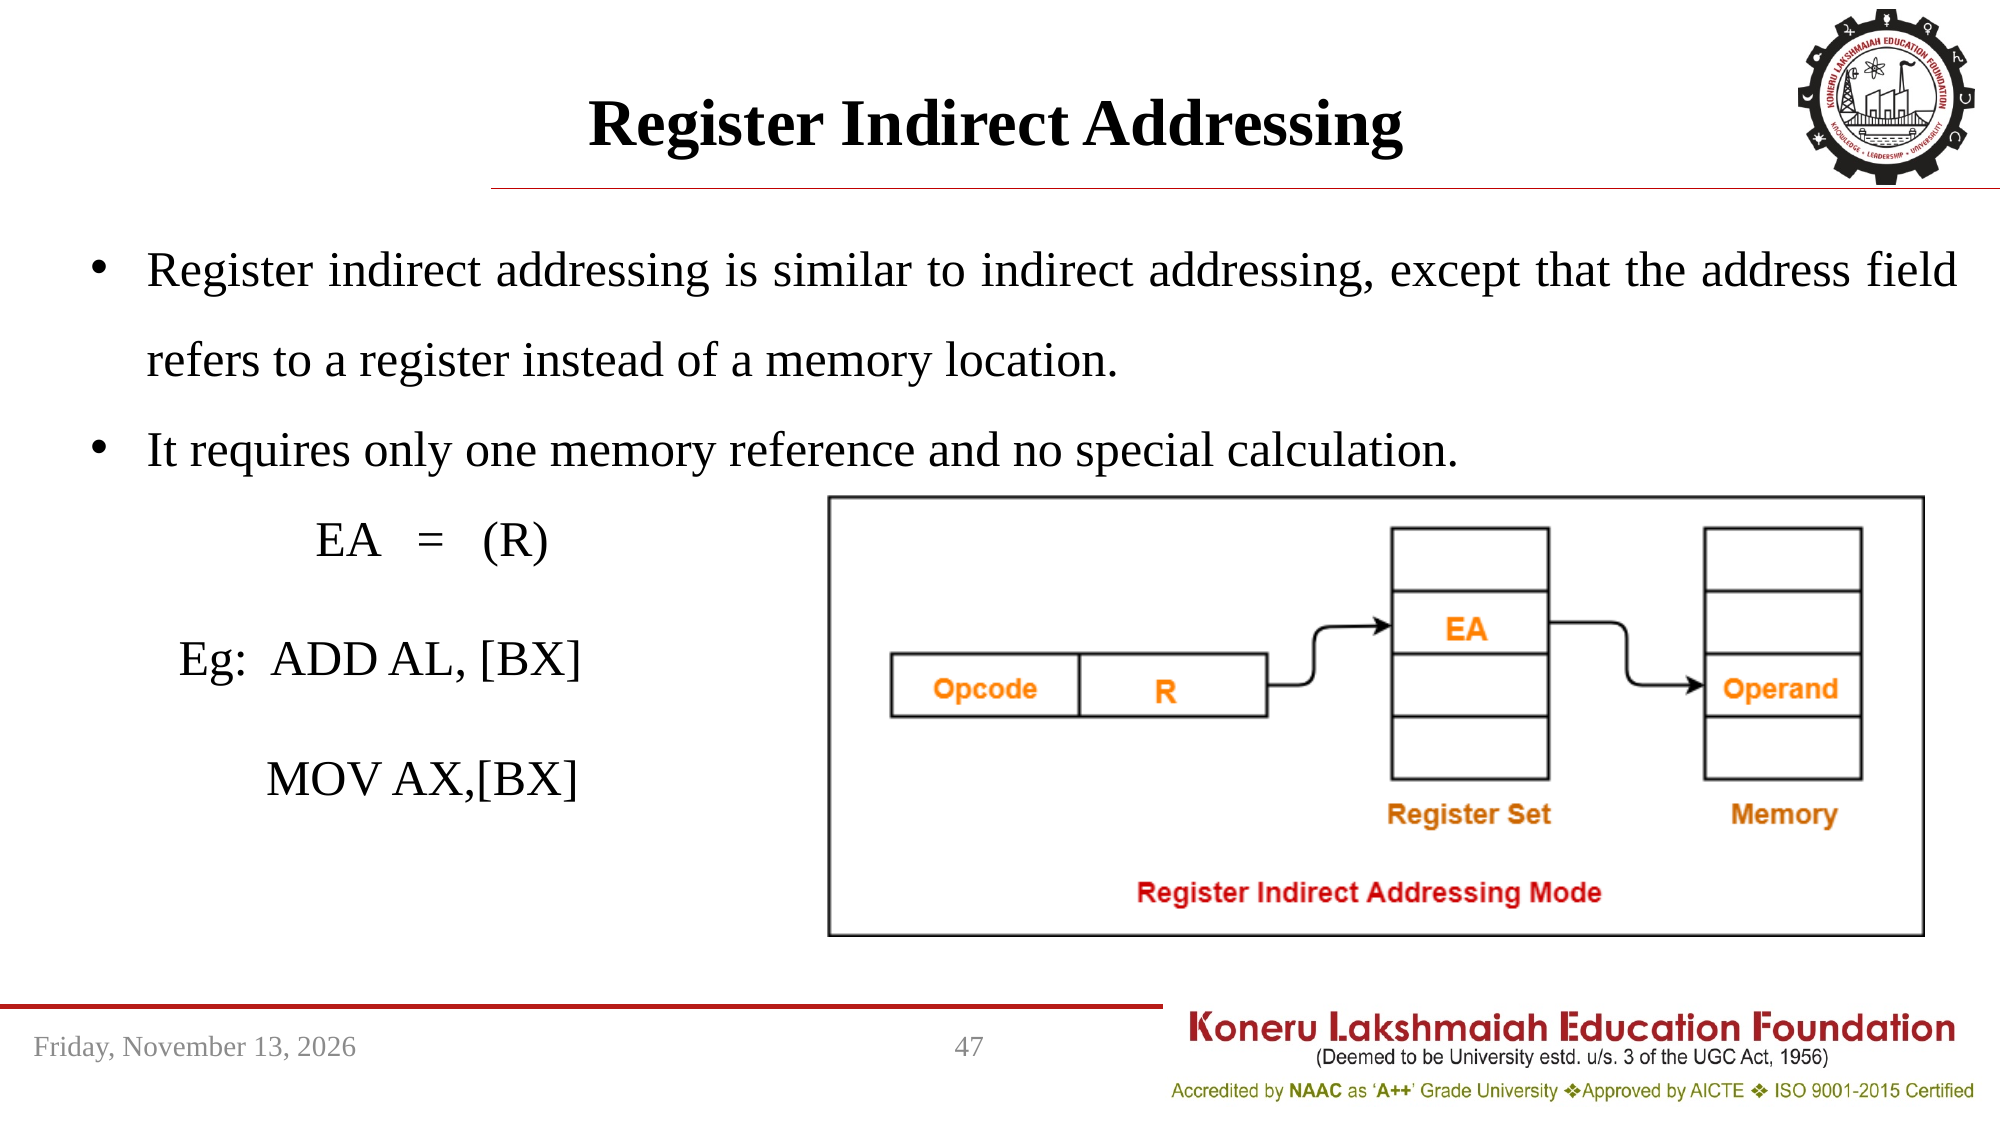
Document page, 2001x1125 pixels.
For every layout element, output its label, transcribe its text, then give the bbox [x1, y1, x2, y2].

text_box Register Indirect Addressing [573, 71, 1580, 166]
text_box Eg: ADD AL, [BX] MOV AX,[BX] [163, 617, 827, 813]
text_box Register indirect addressing is similar to indirect addressing, except that the address field refers to a register instead of a memory location. It requires only one memory reference and no special calculation. EA = (R) [75, 199, 1975, 575]
picture [1798, 9, 1975, 185]
picture [1162, 1003, 1996, 1107]
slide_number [18, 1014, 469, 1075]
slide_number 47 [744, 1014, 1162, 1075]
picture [827, 495, 1925, 937]
